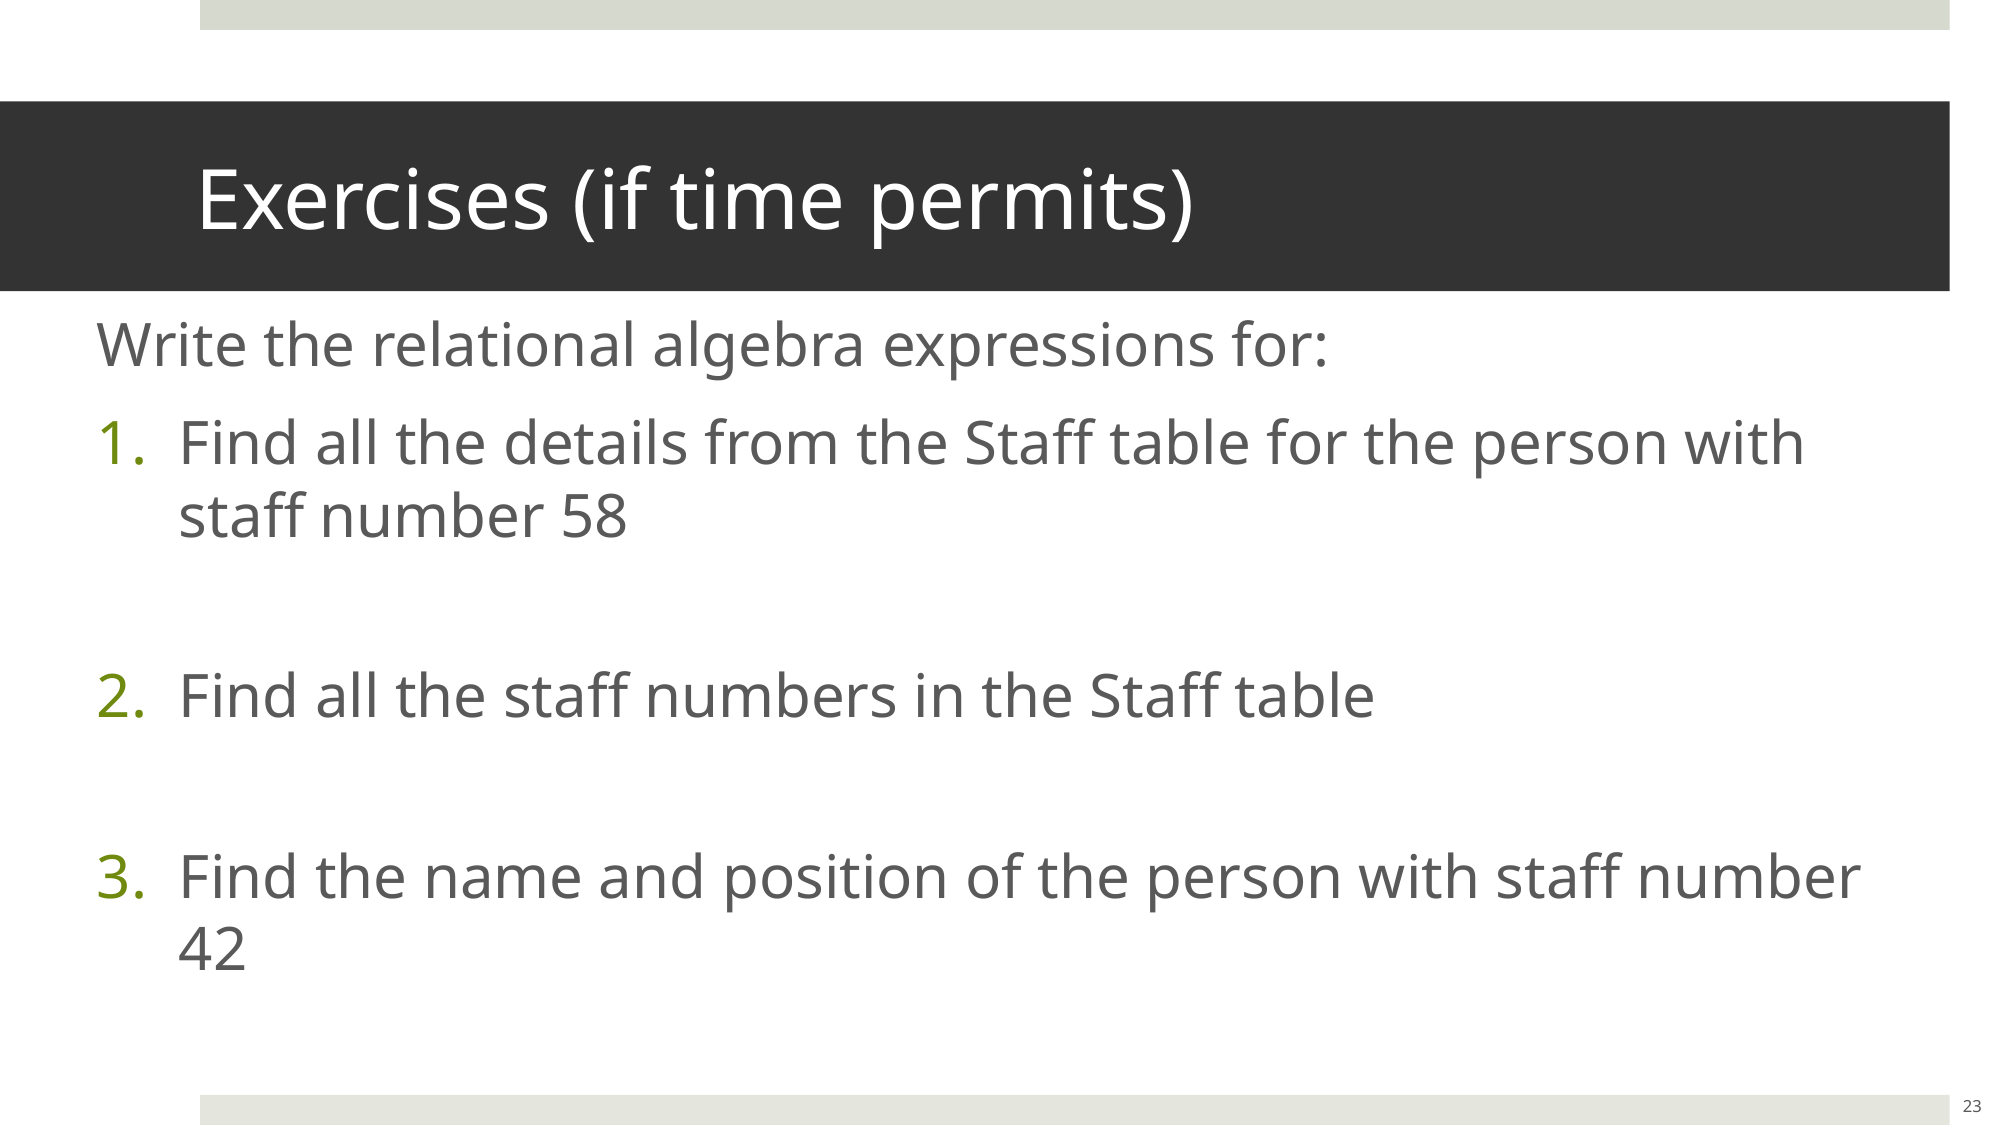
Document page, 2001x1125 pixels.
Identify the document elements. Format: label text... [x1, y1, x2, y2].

list Write the relational algebra expressions for: Find all the details from the Staff table for the person with staff number 58  staffno = ’58’(Staff) Find all the staff numbers in the Staff table staffno(Staff) Find the name and position of the person with staff number 42 name,position( staffno = ’42’(Staff)) [81, 299, 1909, 1078]
title Exercises (if time permits) [0, 101, 1950, 292]
slide_number 23 [1922, 1077, 2000, 1125]
